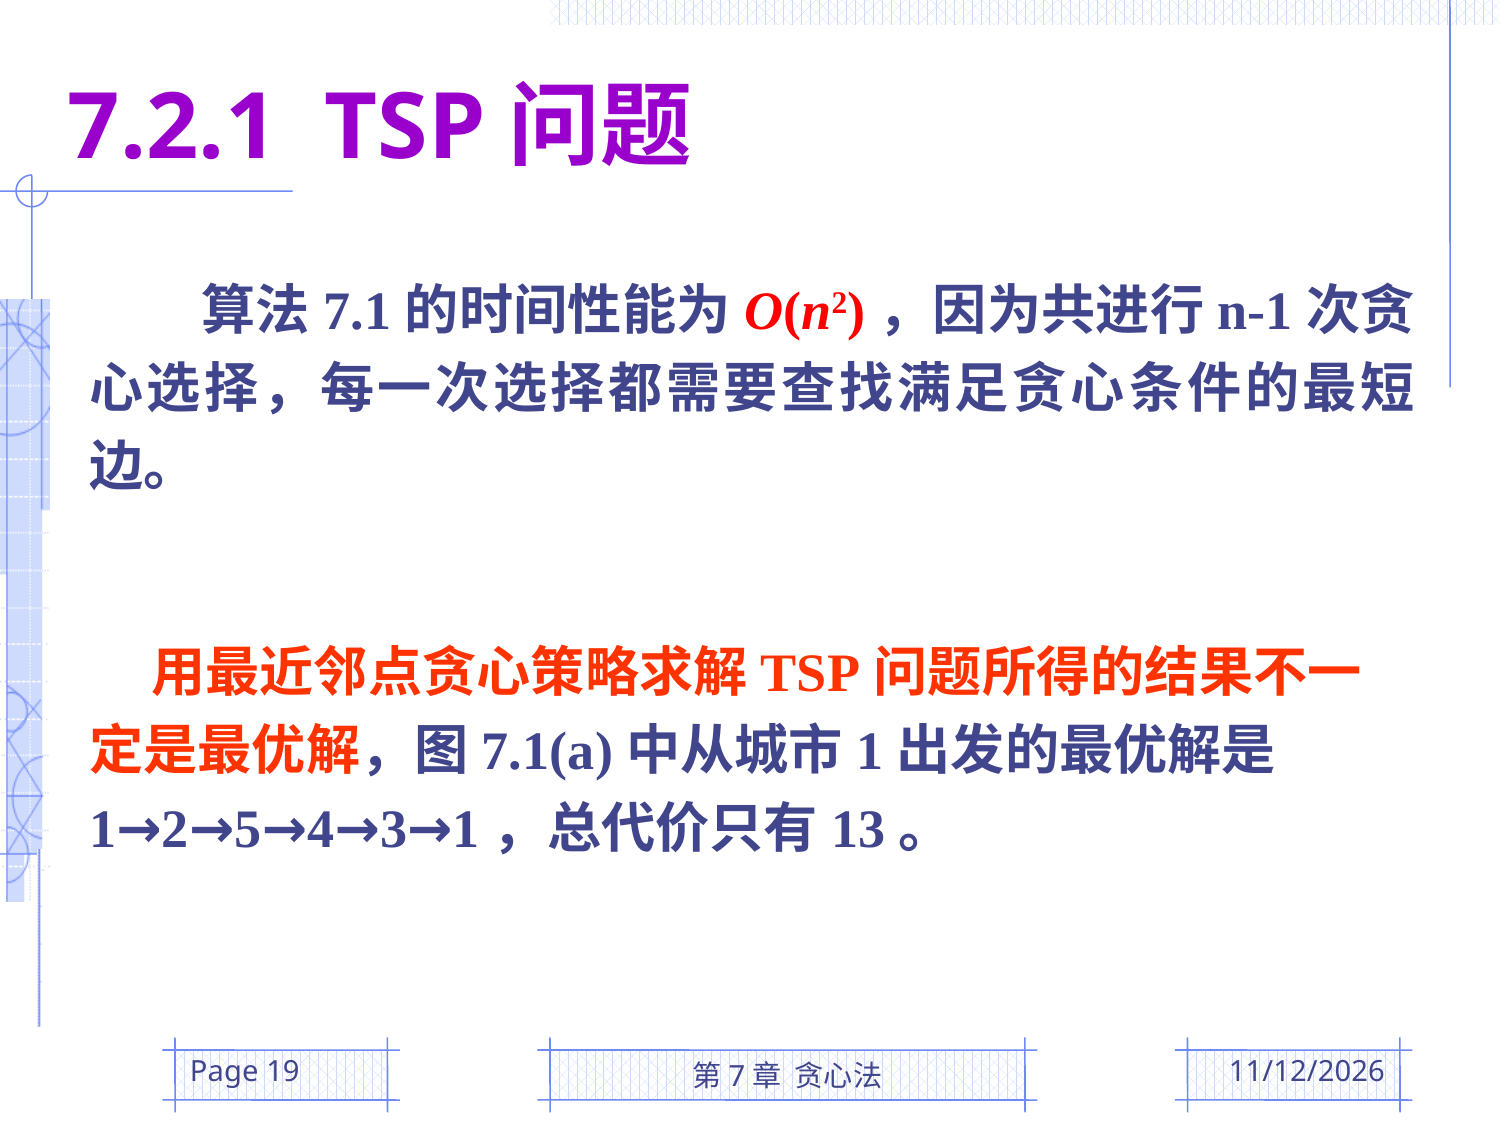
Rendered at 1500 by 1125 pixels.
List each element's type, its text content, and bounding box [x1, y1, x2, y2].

text_box 算法7.1的时间性能为O(n2)，因为共进行n-1次贪心选择，每一次选择都需要查找满足贪心条件的最短边。 用最近邻点贪心策略求解TSP问题所得的结果不一定是最优解，图7.1(a)中从城市1出发的最优解是1→2→5→4→3→1，总代价只有13。 [74, 255, 1430, 1072]
picture [0, 299, 50, 1027]
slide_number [1087, 1072, 1401, 1101]
text_box 7.2.1 TSP问题 [53, 59, 954, 185]
slide_number Page 19 [174, 1072, 488, 1101]
footer 第7章 贪心法 [549, 1072, 1026, 1101]
